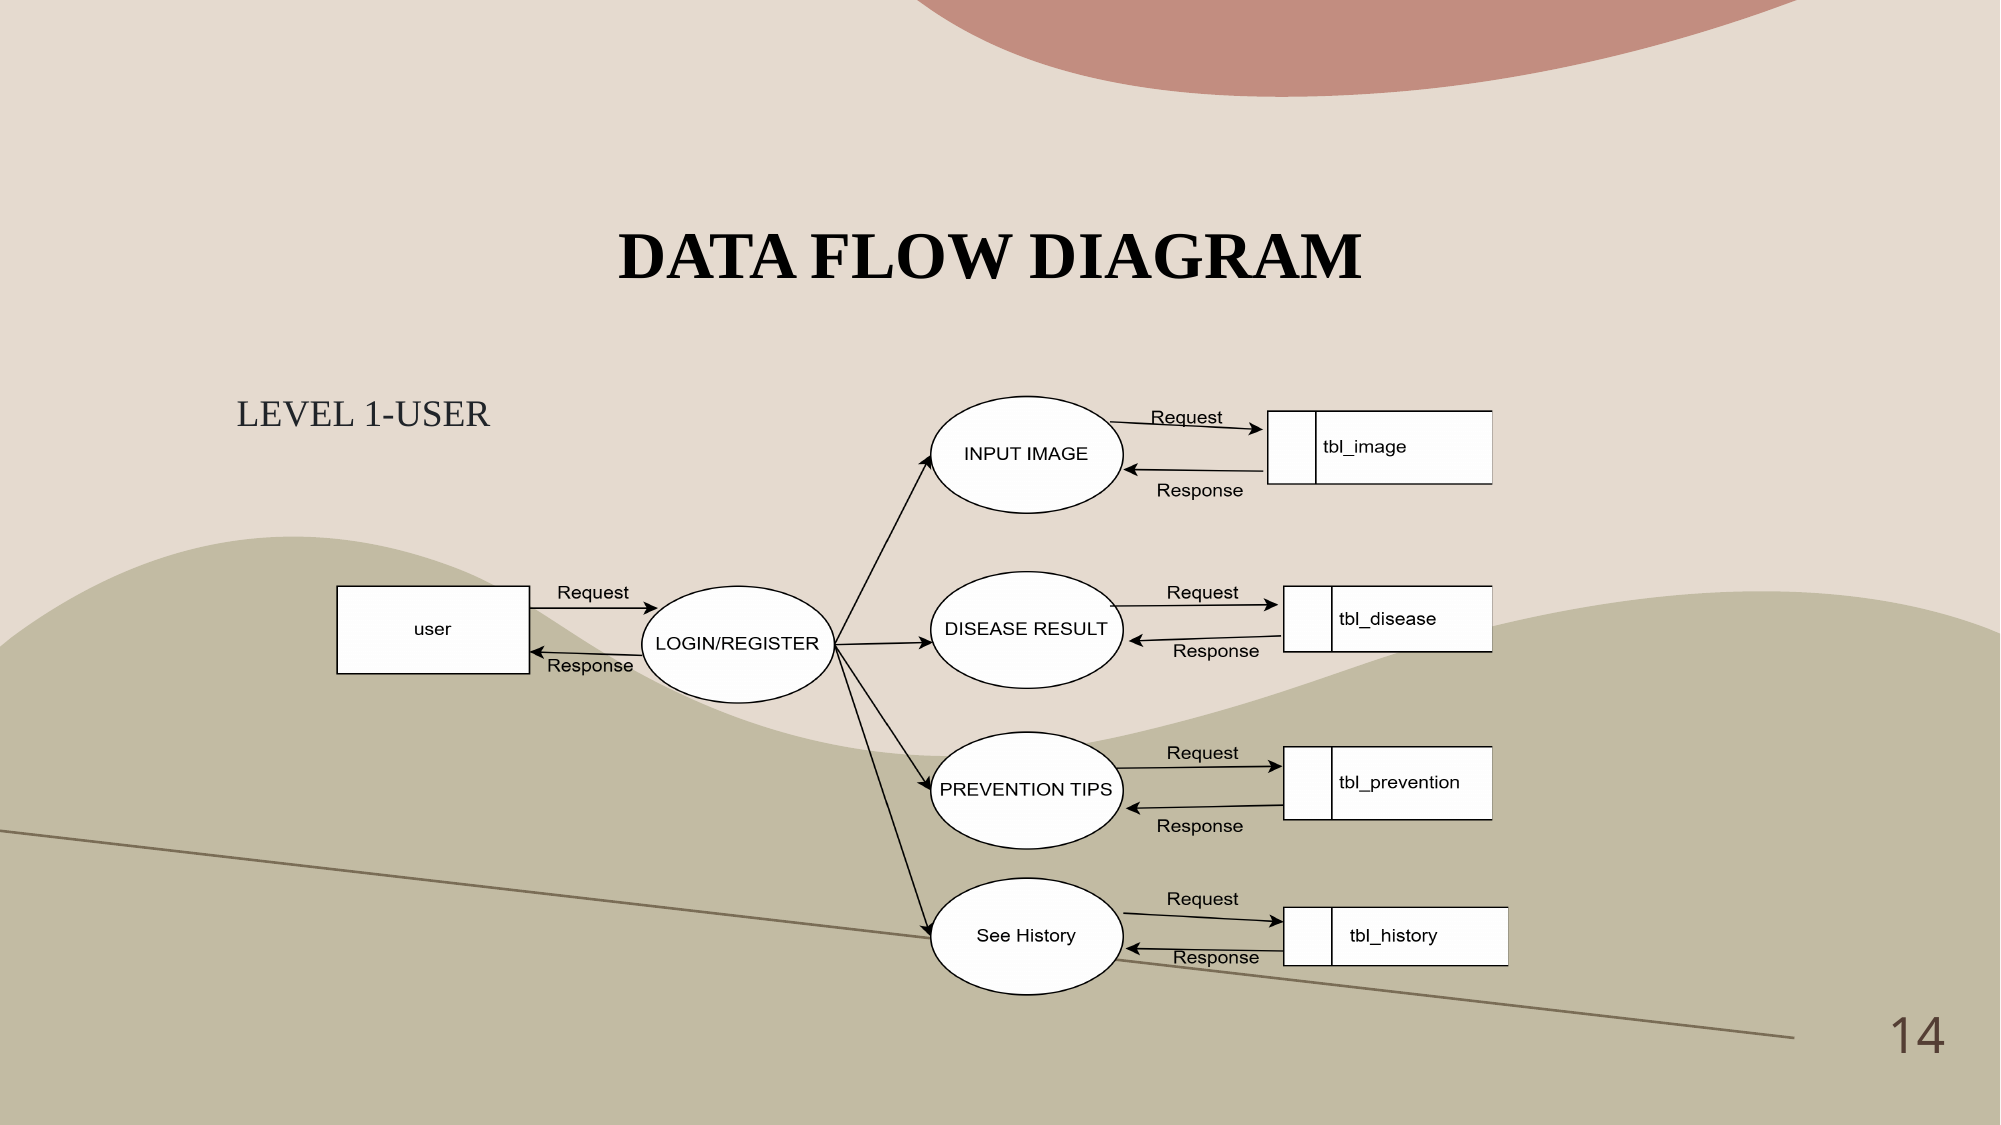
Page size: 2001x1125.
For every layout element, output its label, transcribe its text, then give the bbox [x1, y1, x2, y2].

slide_number 14 [1862, 964, 1971, 1112]
title DATA FLOW DIAGRAM [150, 149, 1850, 300]
text_box LEVEL 1-USER [221, 381, 319, 487]
picture [319, 381, 1525, 1010]
